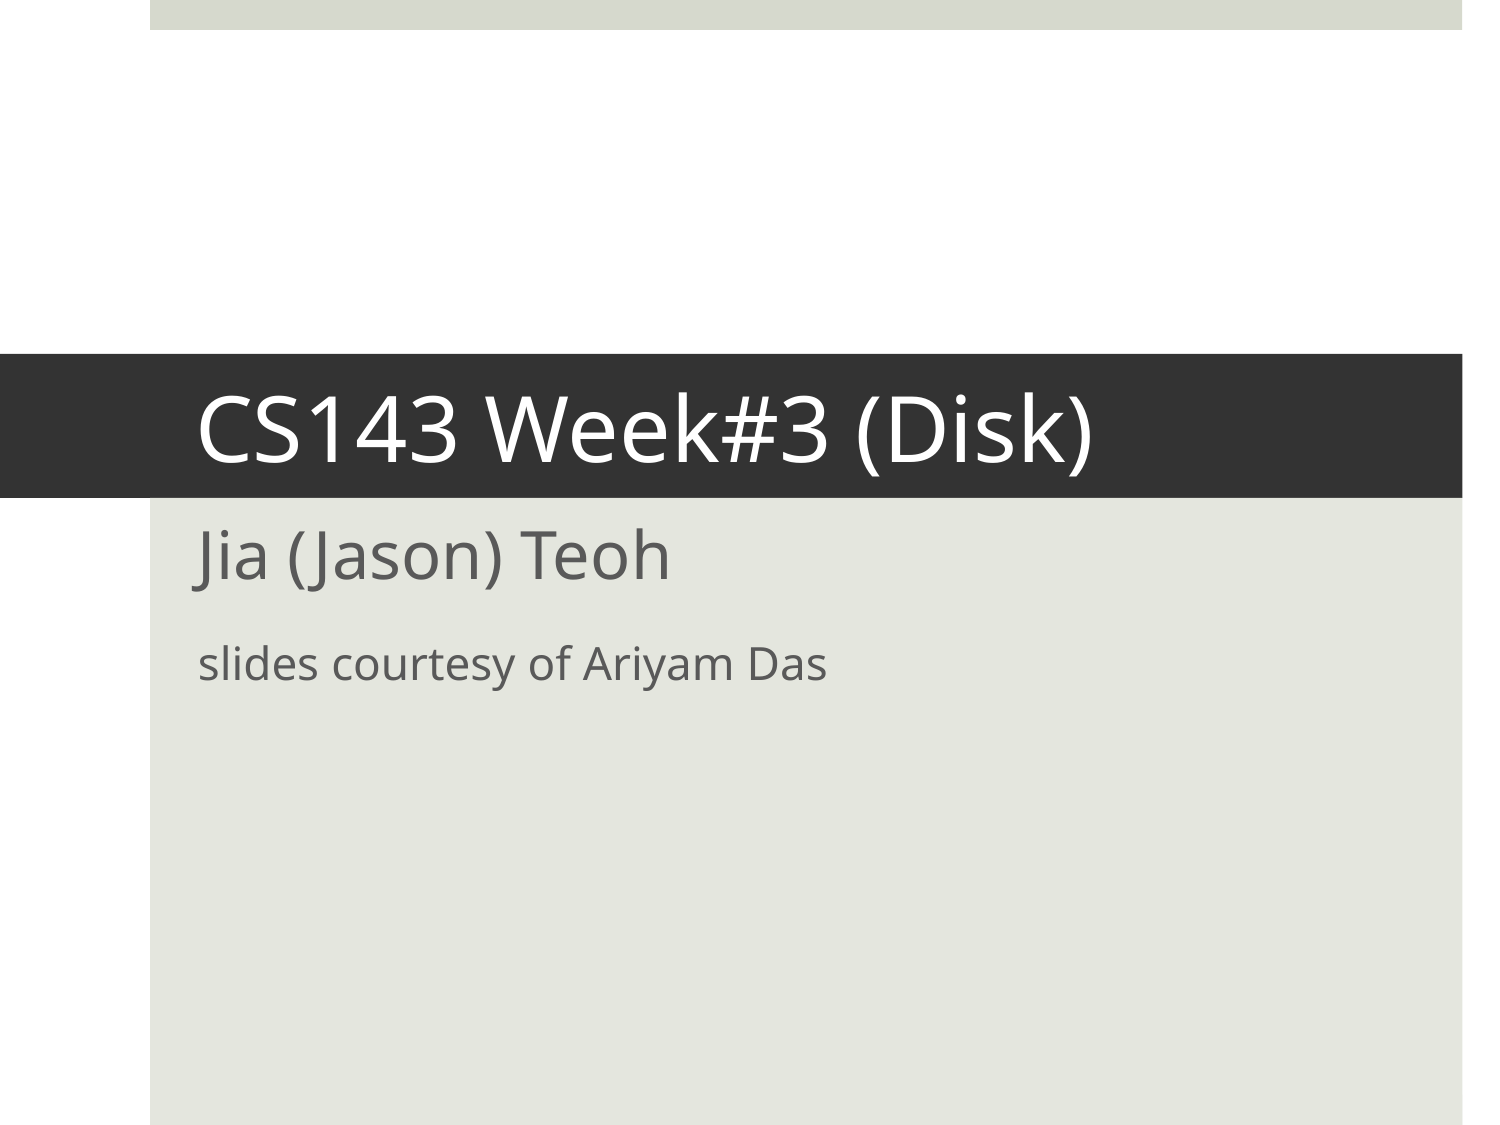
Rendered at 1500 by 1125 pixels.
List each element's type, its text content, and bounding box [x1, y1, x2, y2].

subtitle Jia (Jason) Teoh slides courtesy of Ariyam Das [150, 497, 1463, 1125]
title CS143 Week#3 (Disk) [0, 353, 1463, 498]
